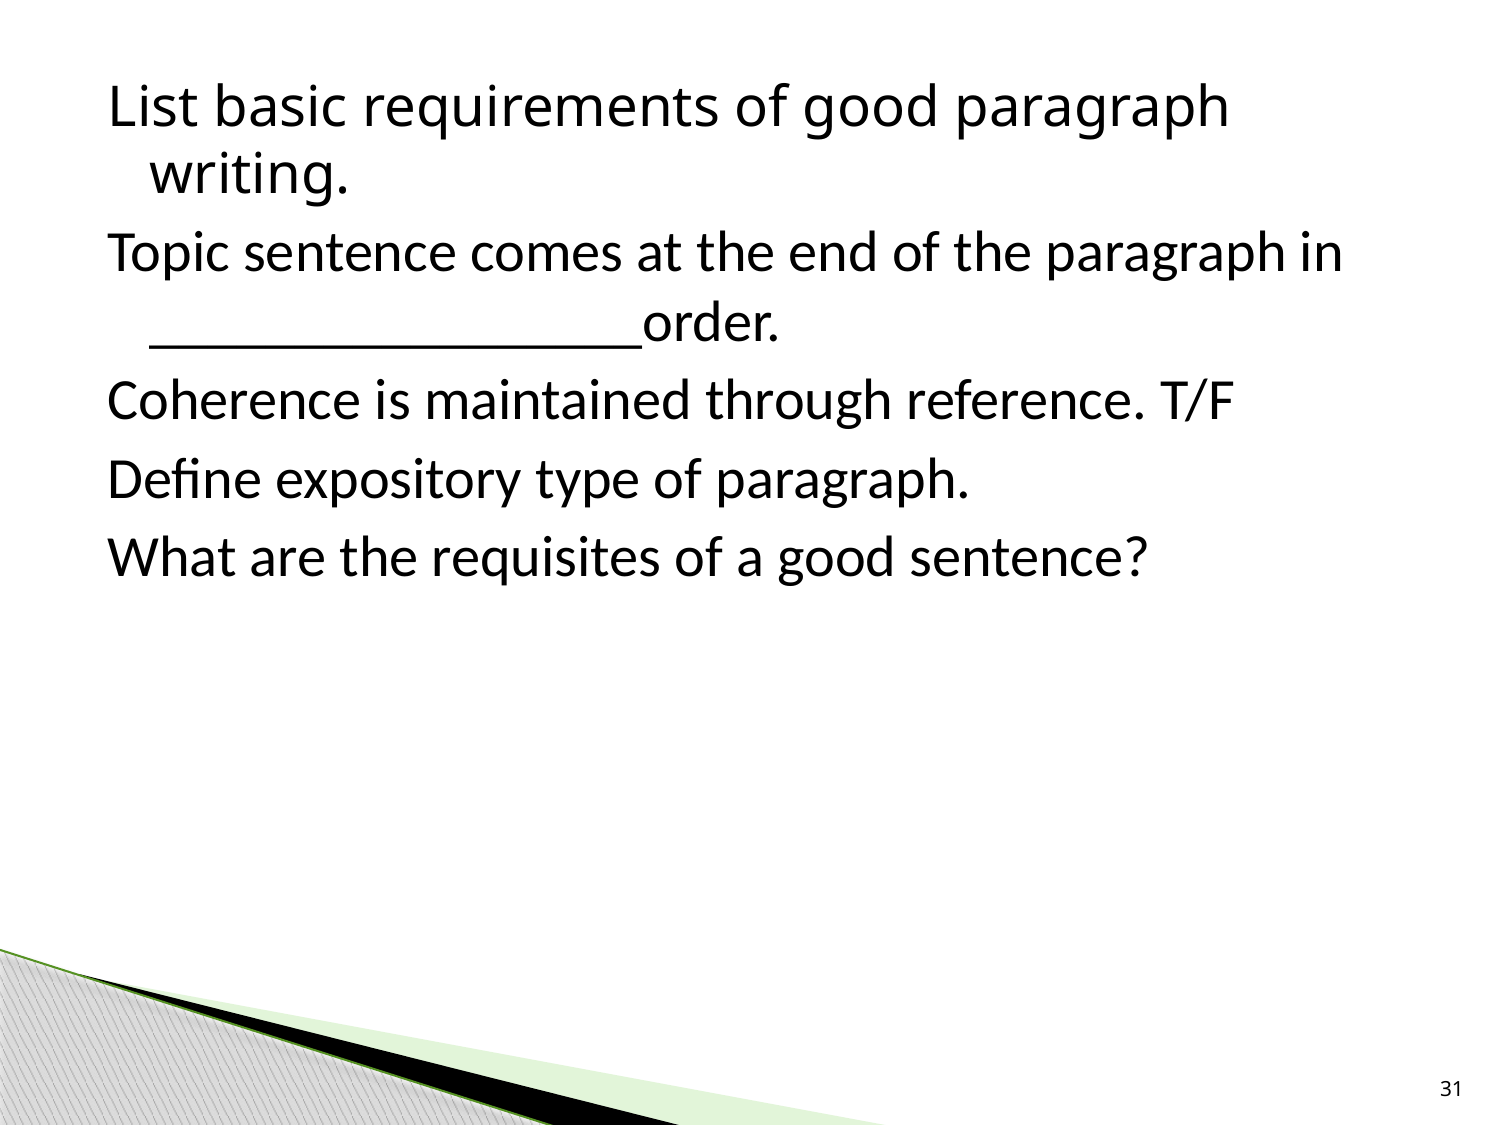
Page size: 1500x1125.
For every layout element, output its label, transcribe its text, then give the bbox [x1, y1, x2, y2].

slide_number 31 [1418, 1051, 1479, 1112]
list List basic requirements of good paragraph writing. Topic sentence comes at the end of the paragraph in _________________order. Coherence is maintained through reference. T/F Define expository type of paragraph. What are the requisites of a good sentence? [75, 62, 1425, 986]
